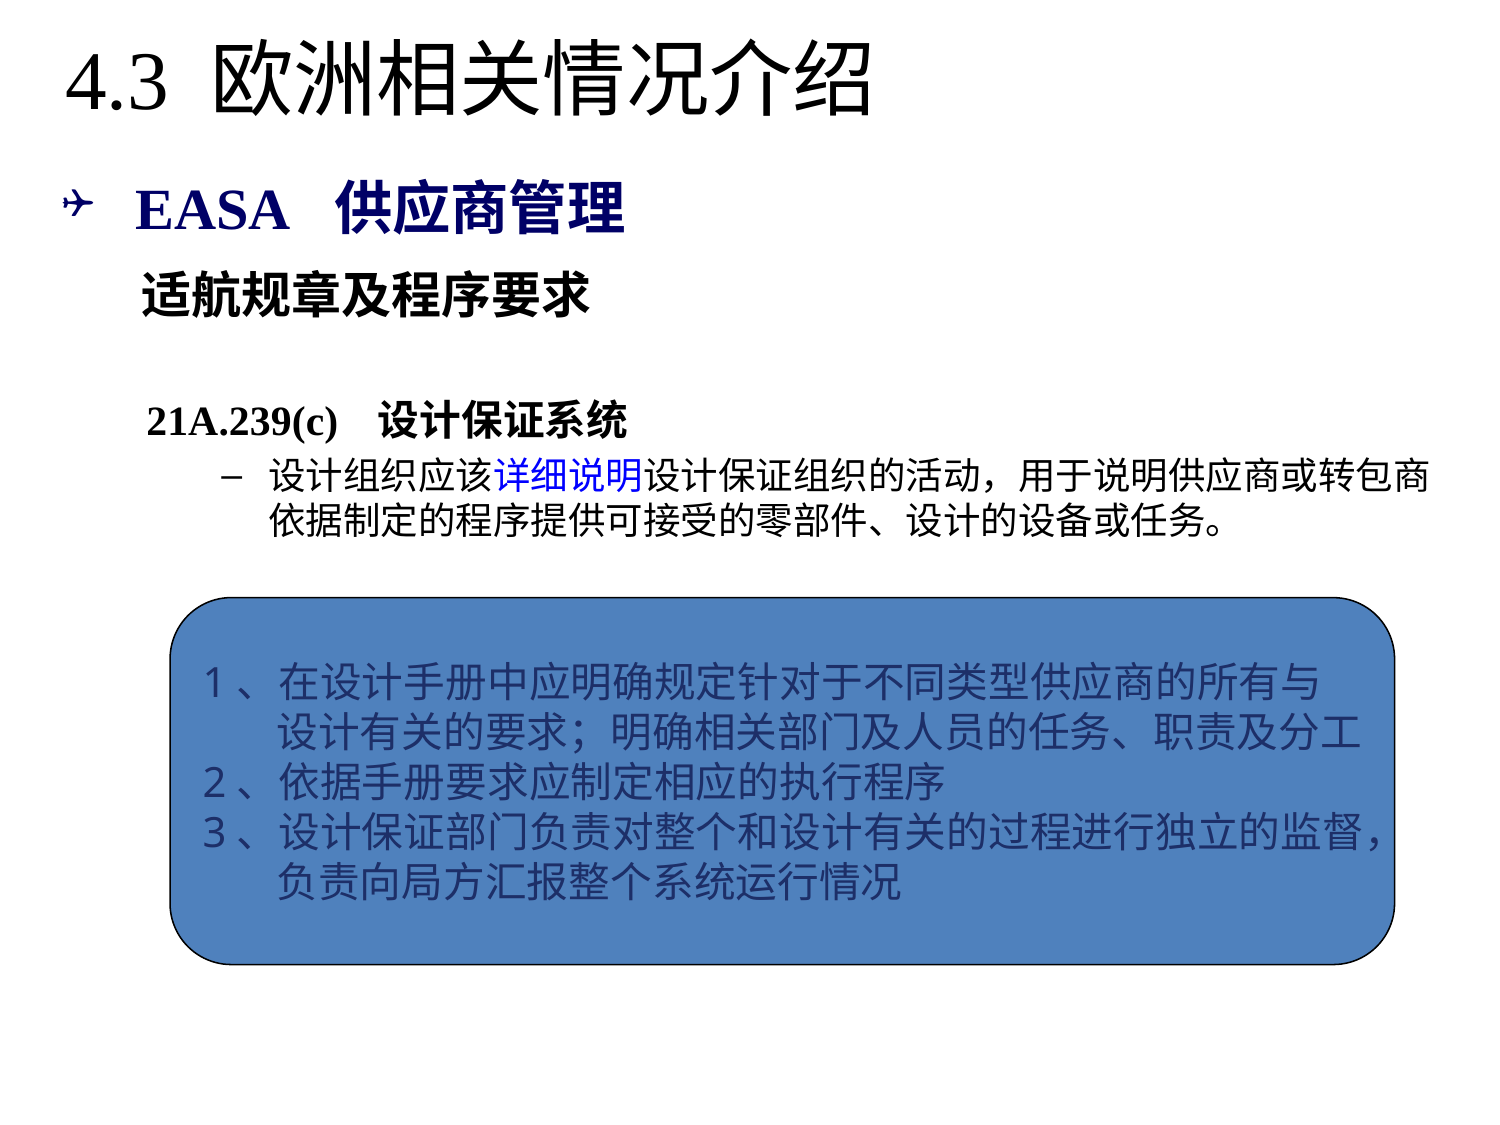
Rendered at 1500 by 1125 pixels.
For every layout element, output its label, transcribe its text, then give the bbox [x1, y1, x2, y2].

list 21A.239(c) 设计保证系统 设计组织应该详细说明设计保证组织的活动，用于说明供应商或转包商依据制定的程序提供可接受的零部件、设计的设备或任务。 [131, 386, 1465, 622]
text_box 4.3 欧洲相关情况介绍 [50, 29, 1438, 124]
text_box EASA 供应商管理 [46, 163, 1430, 258]
title 适航规章及程序要求 [117, 258, 616, 341]
text_box 1、在设计手册中应明确规定针对于不同类型供应商的所有与 设计有关的要求；明确相关部门及人员的任务、职责及分工 2、依据手册要求应制定相应的执行程序 3、设计保证部门负责对整个和设计有关的过程进行独立的监督， 负责向局方汇报整个系统运行情况 [170, 597, 1395, 965]
